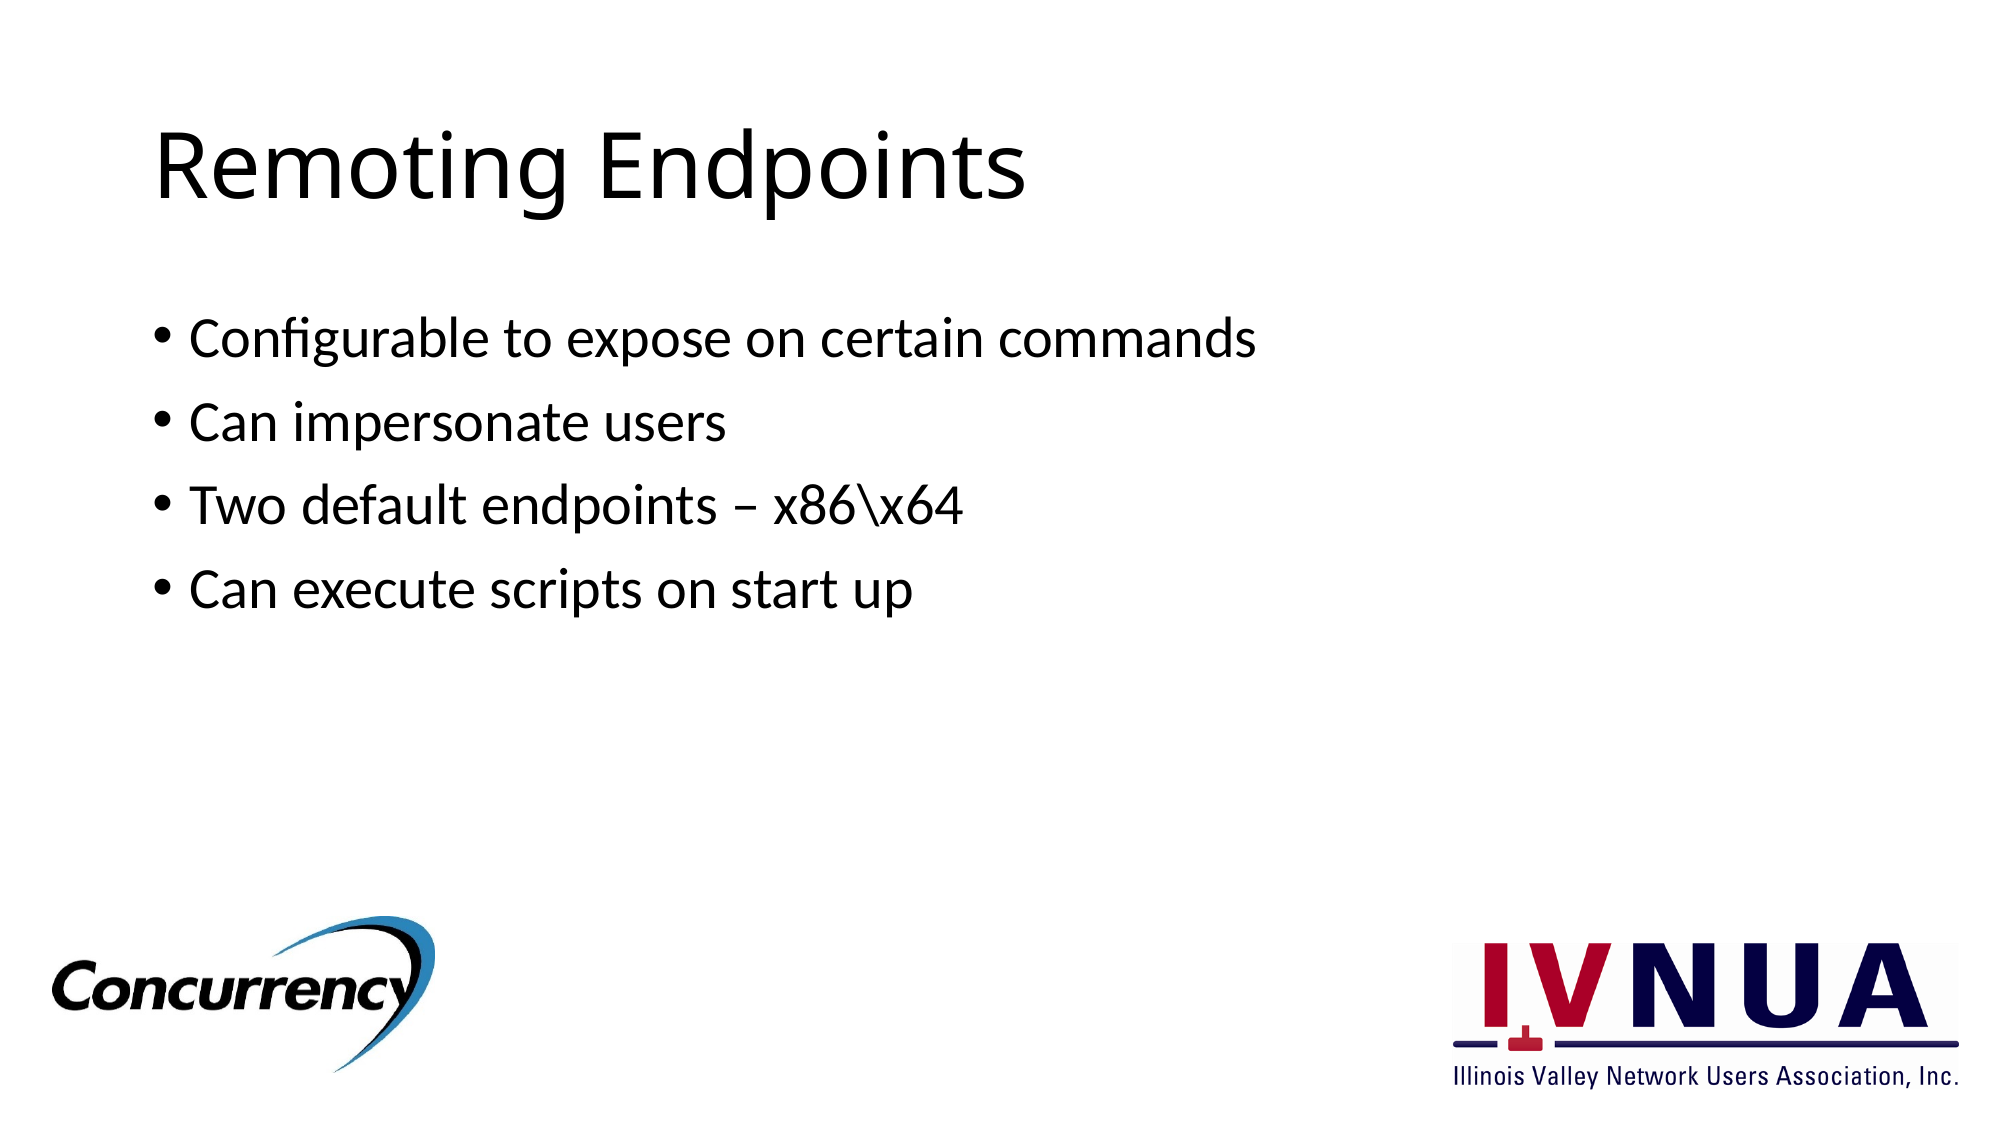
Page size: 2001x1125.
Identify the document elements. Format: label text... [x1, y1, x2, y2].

list Configurable to expose on certain commands Can impersonate users Two default endpoints – x86\x64 Can execute scripts on start up [137, 299, 1863, 1014]
picture [1452, 943, 1959, 1090]
picture [52, 916, 435, 1073]
title Remoting Endpoints [137, 59, 1863, 278]
